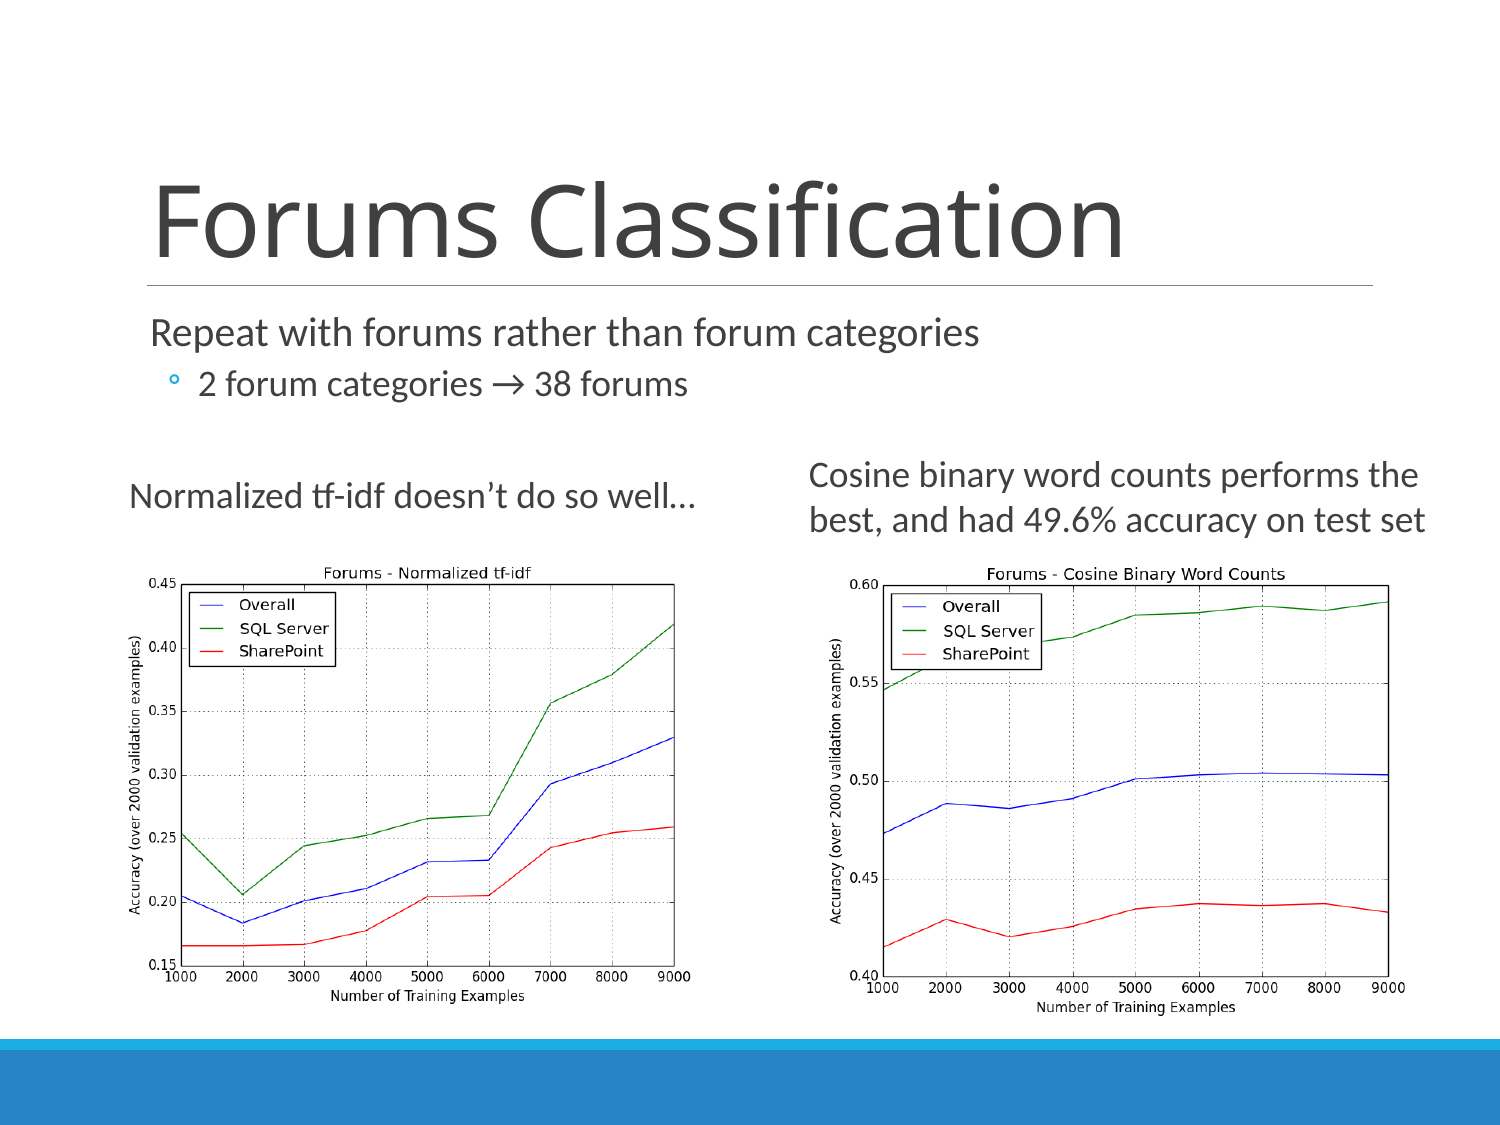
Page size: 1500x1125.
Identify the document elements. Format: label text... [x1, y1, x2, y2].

title Forums Classification [135, 47, 1373, 285]
picture [800, 535, 1453, 1026]
text_box Cosine binary word counts performs the best, and had 49.6% accuracy on test set [794, 442, 1452, 548]
picture [100, 535, 738, 1014]
text_box Normalized tf-idf doesn’t do so well… [114, 464, 737, 524]
list Repeat with forums rather than forum categories 2 forum categories → 38 forums [135, 302, 1373, 811]
